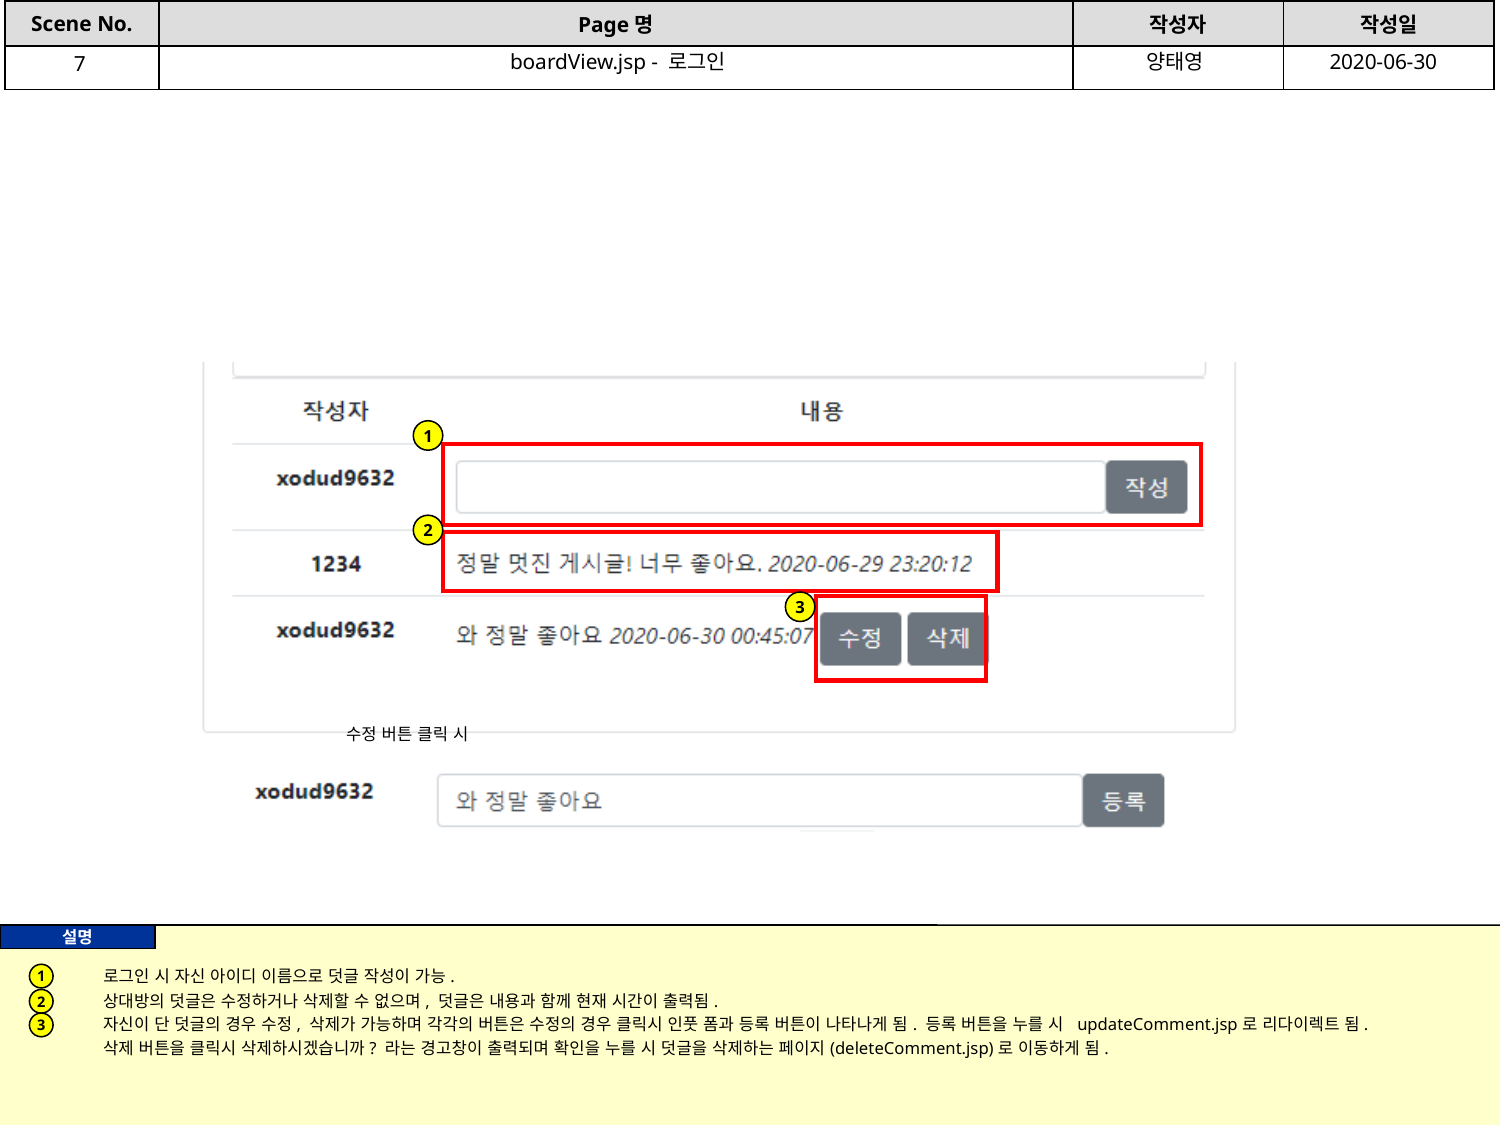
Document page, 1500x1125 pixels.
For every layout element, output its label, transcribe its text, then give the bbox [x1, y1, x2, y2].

list boardView.jsp - 로그인 [166, 41, 1069, 81]
list 양태영 [1076, 41, 1275, 81]
list 로그인 시 자신 아이디 이름으로 덧글 작성이 가능. [88, 957, 1477, 983]
picture [180, 362, 1319, 844]
list 2020-06-30 [1284, 41, 1483, 81]
text_box 2 [29, 989, 54, 1013]
text_box 1 [29, 964, 54, 988]
text_box 3 [29, 1013, 54, 1037]
text_box 상대방의 덧글은 수정하거나 삭제할 수 없으며, 덧글은 내용과 함께 현재 시간이 출력됨. [88, 983, 1477, 1006]
text_box 자신이 단 덧글의 경우 수정, 삭제가 가능하며 각각의 버튼은 수정의 경우 클릭시 인풋 폼과 등록 버튼이 나타나게 됨. 등록 버튼을 누를 시 updateComment.jsp로 리다이렉트 됨. 삭제 버튼을 클릭시 삭제하시겠습니까? 라는 경고창이 출력되며 확인을 누를 시 덧글을 삭제하는 페이지(deleteComment.jsp)로 이동하게 됨. [88, 1006, 1477, 1046]
list 7 [0, 42, 160, 82]
